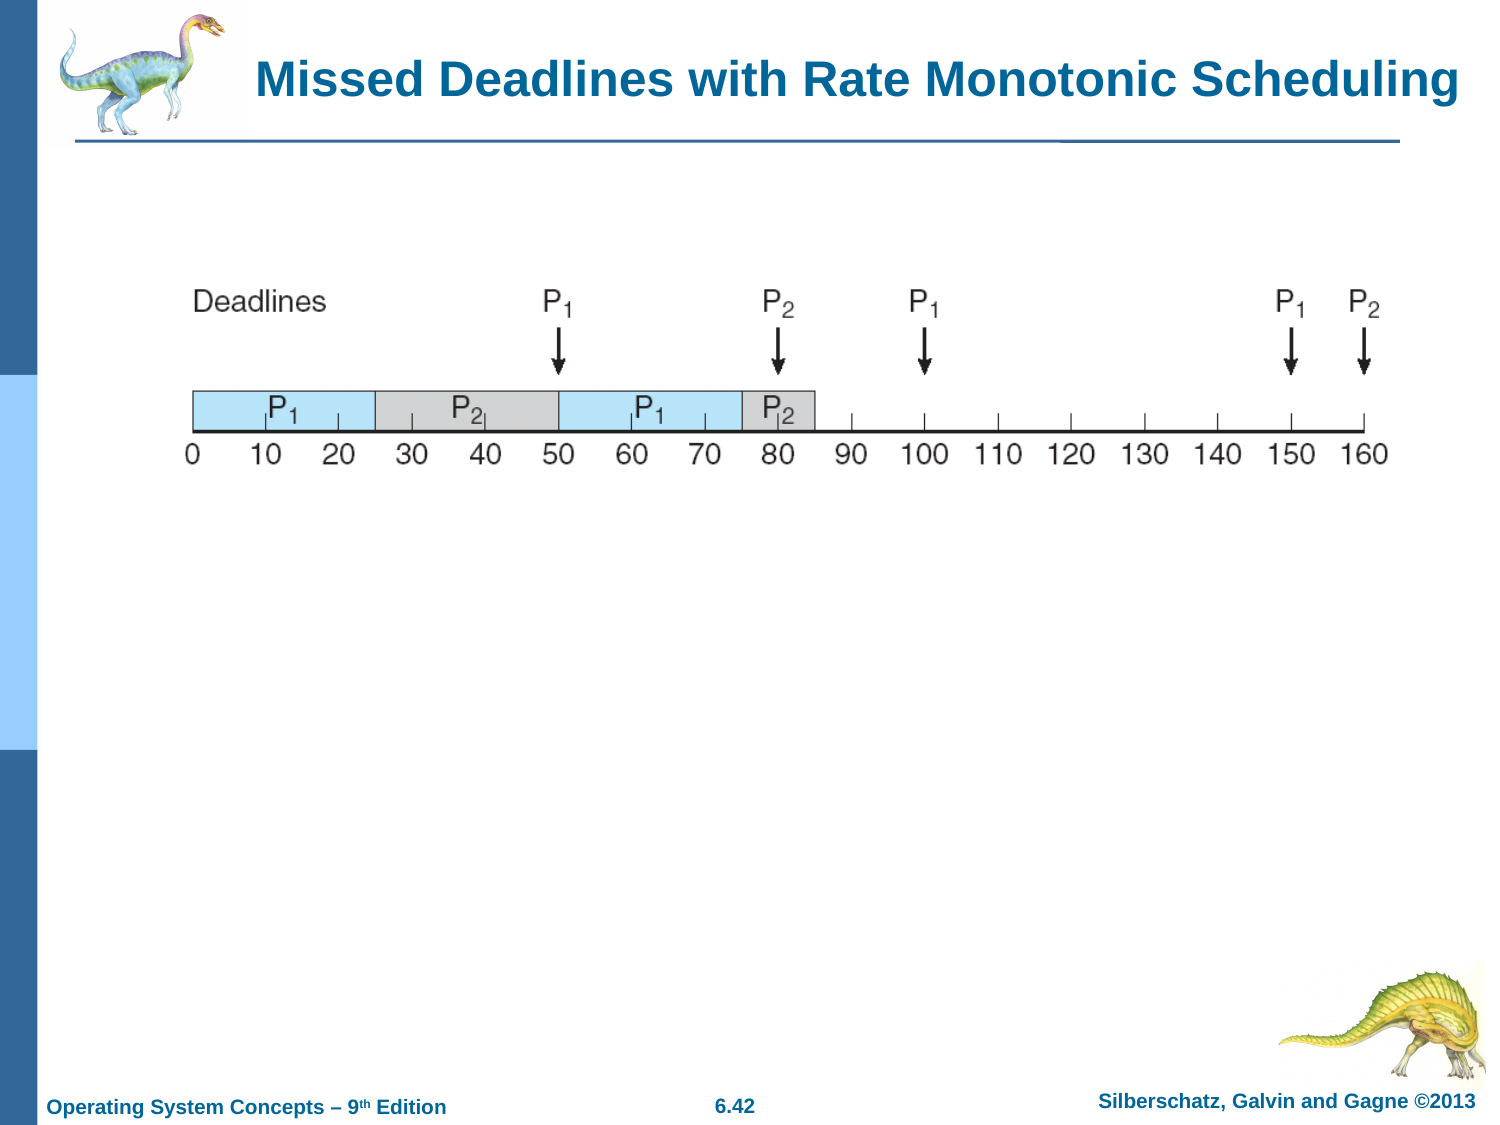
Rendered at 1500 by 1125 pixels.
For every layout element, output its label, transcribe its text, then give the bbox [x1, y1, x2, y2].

picture [1275, 959, 1486, 1090]
title Missed Deadlines with Rate Monotonic Scheduling [195, 13, 1500, 114]
picture [185, 286, 1389, 469]
picture [46, 0, 243, 149]
